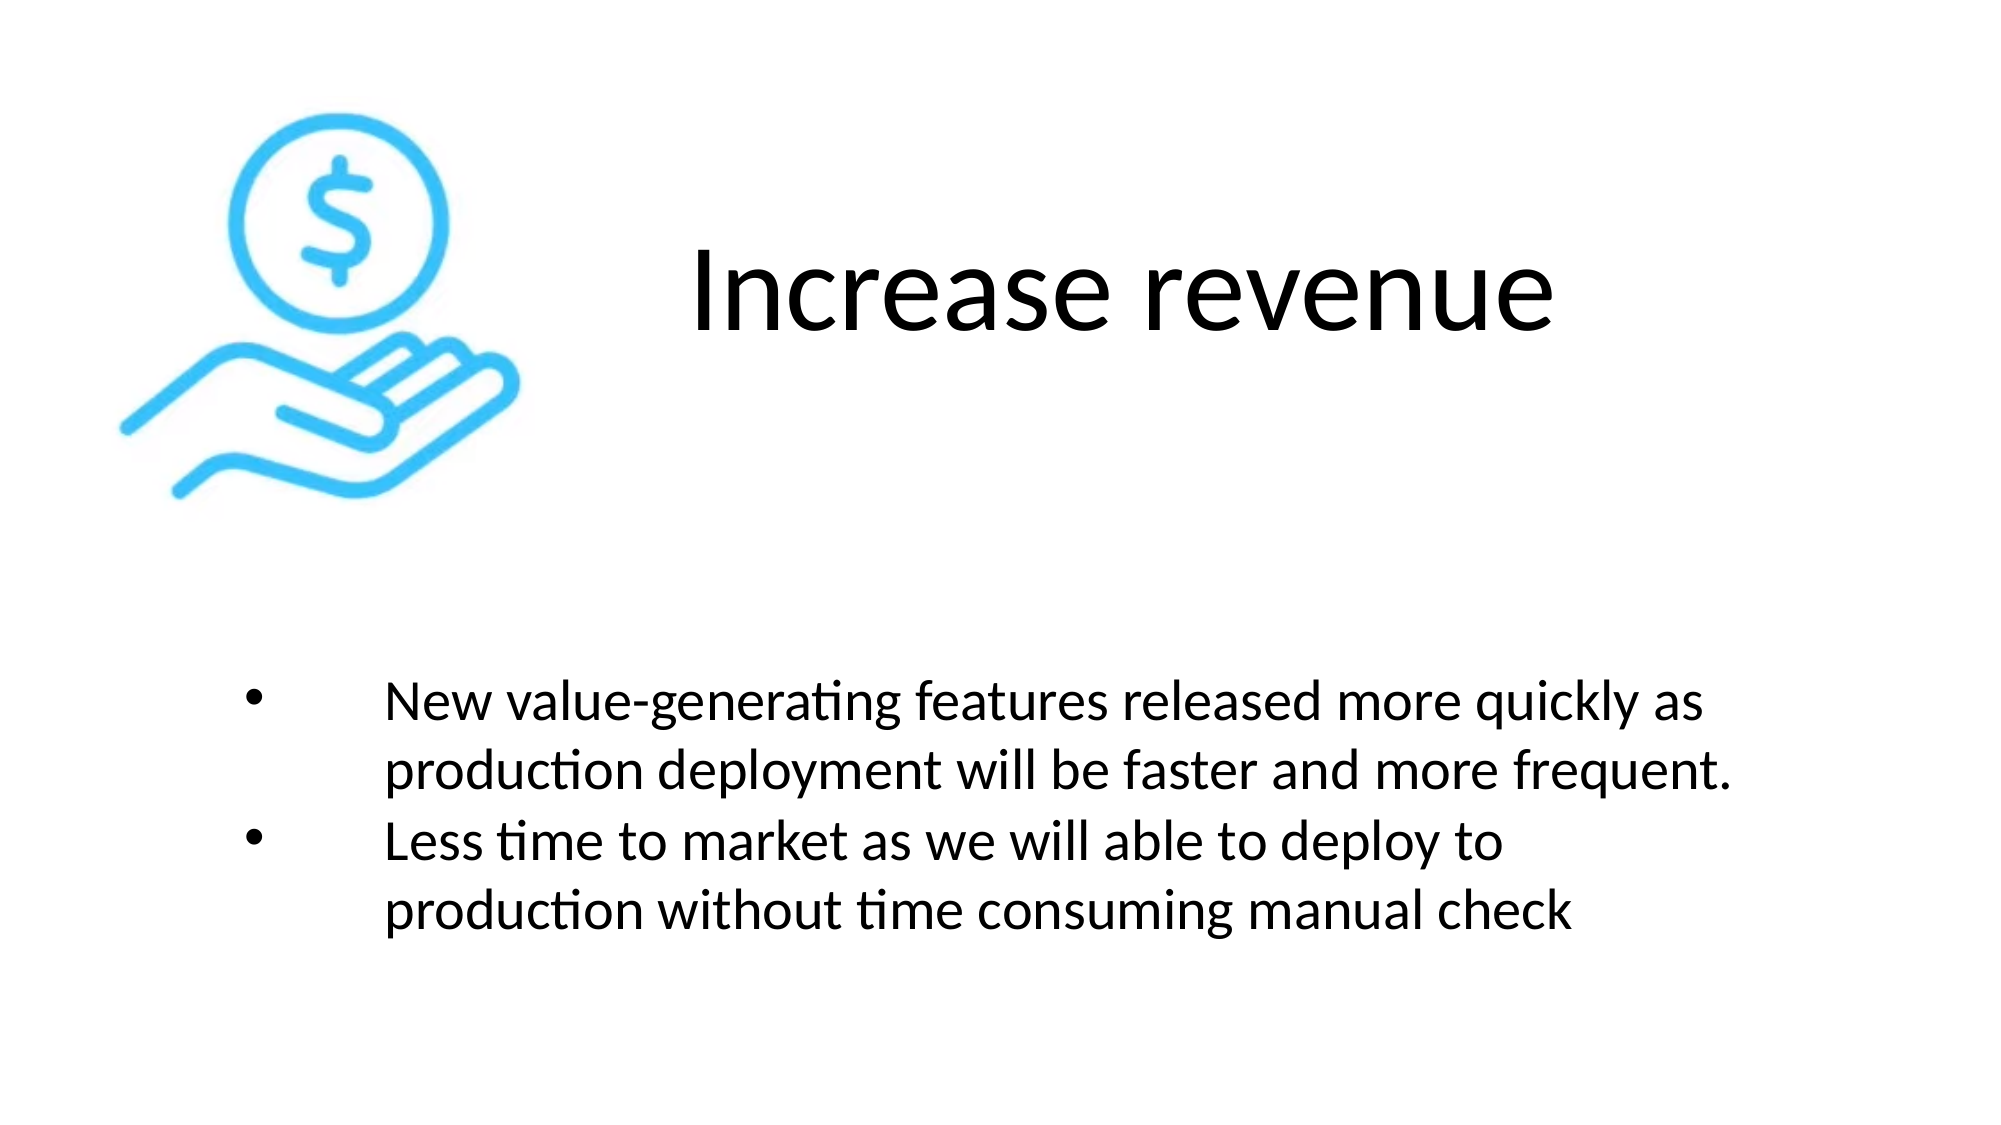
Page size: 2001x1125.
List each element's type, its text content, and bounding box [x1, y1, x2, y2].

picture [100, 96, 568, 527]
text_box New value-generating features released more quickly as production deployment will be faster and more frequent. Less time to market as we will able to deploy to production without time consuming manual check [229, 654, 1766, 949]
text_box Increase revenue [673, 198, 1573, 363]
